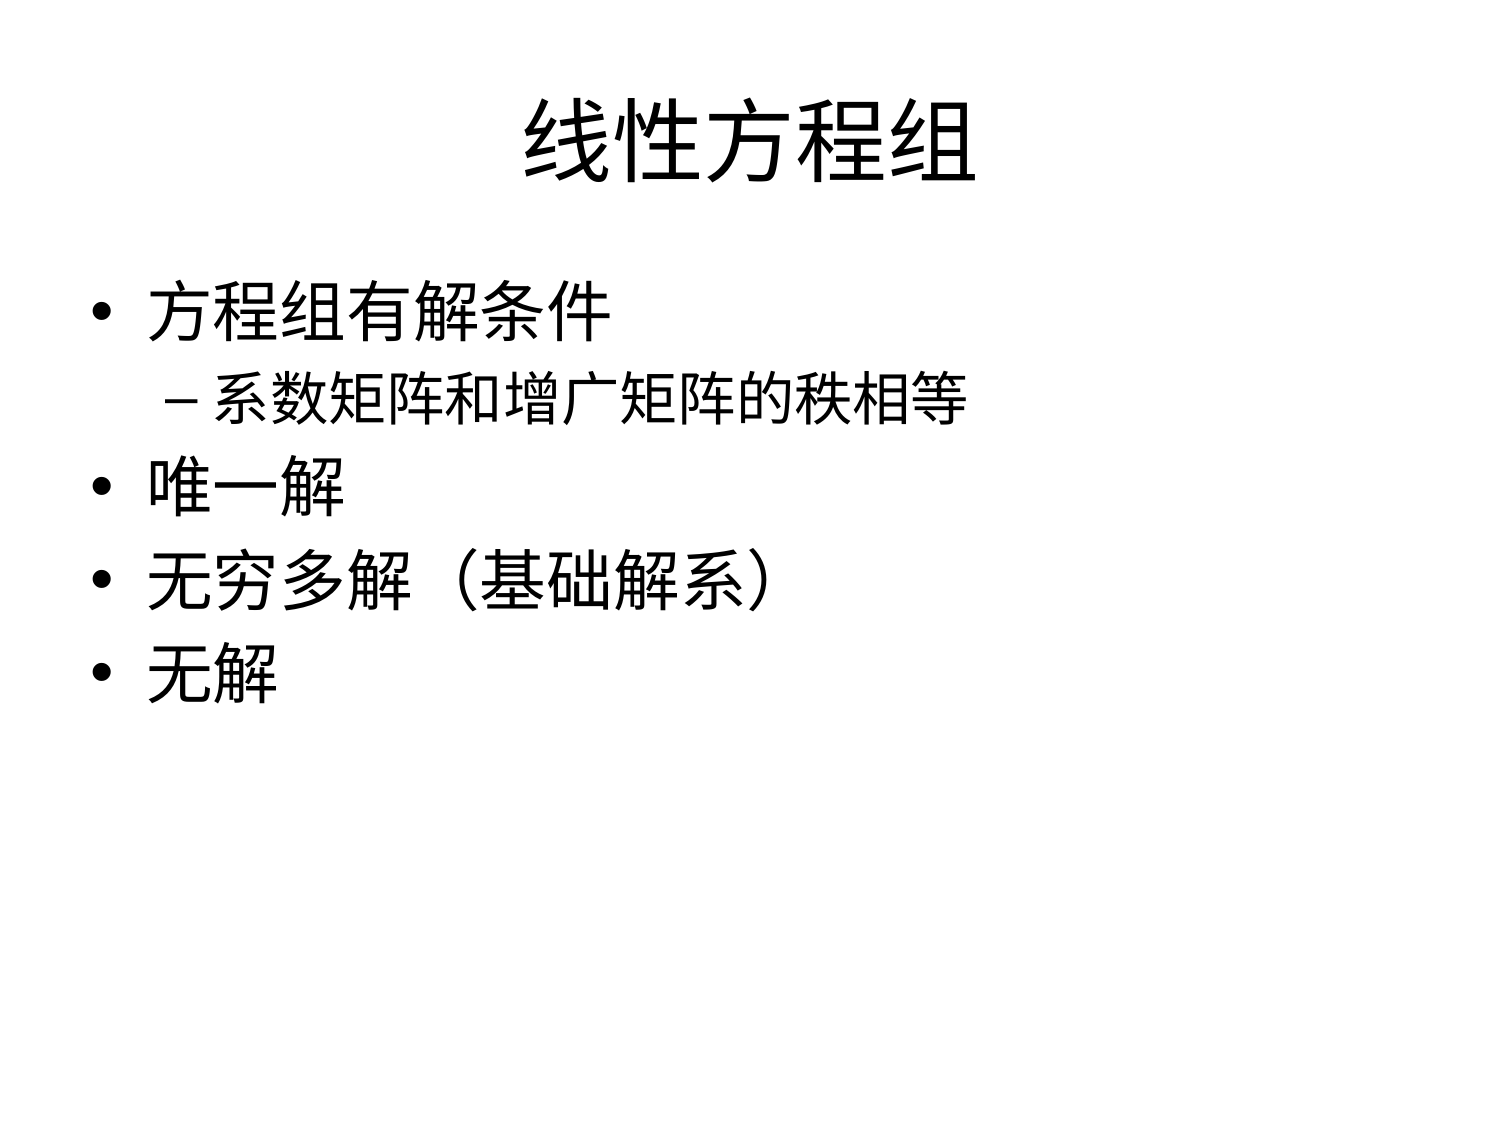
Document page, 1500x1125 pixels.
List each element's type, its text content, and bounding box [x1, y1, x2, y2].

list 方程组有解条件 系数矩阵和增广矩阵的秩相等 唯一解 无穷多解（基础解系） 无解 [75, 262, 1425, 1005]
title 线性方程组 [75, 45, 1425, 233]
